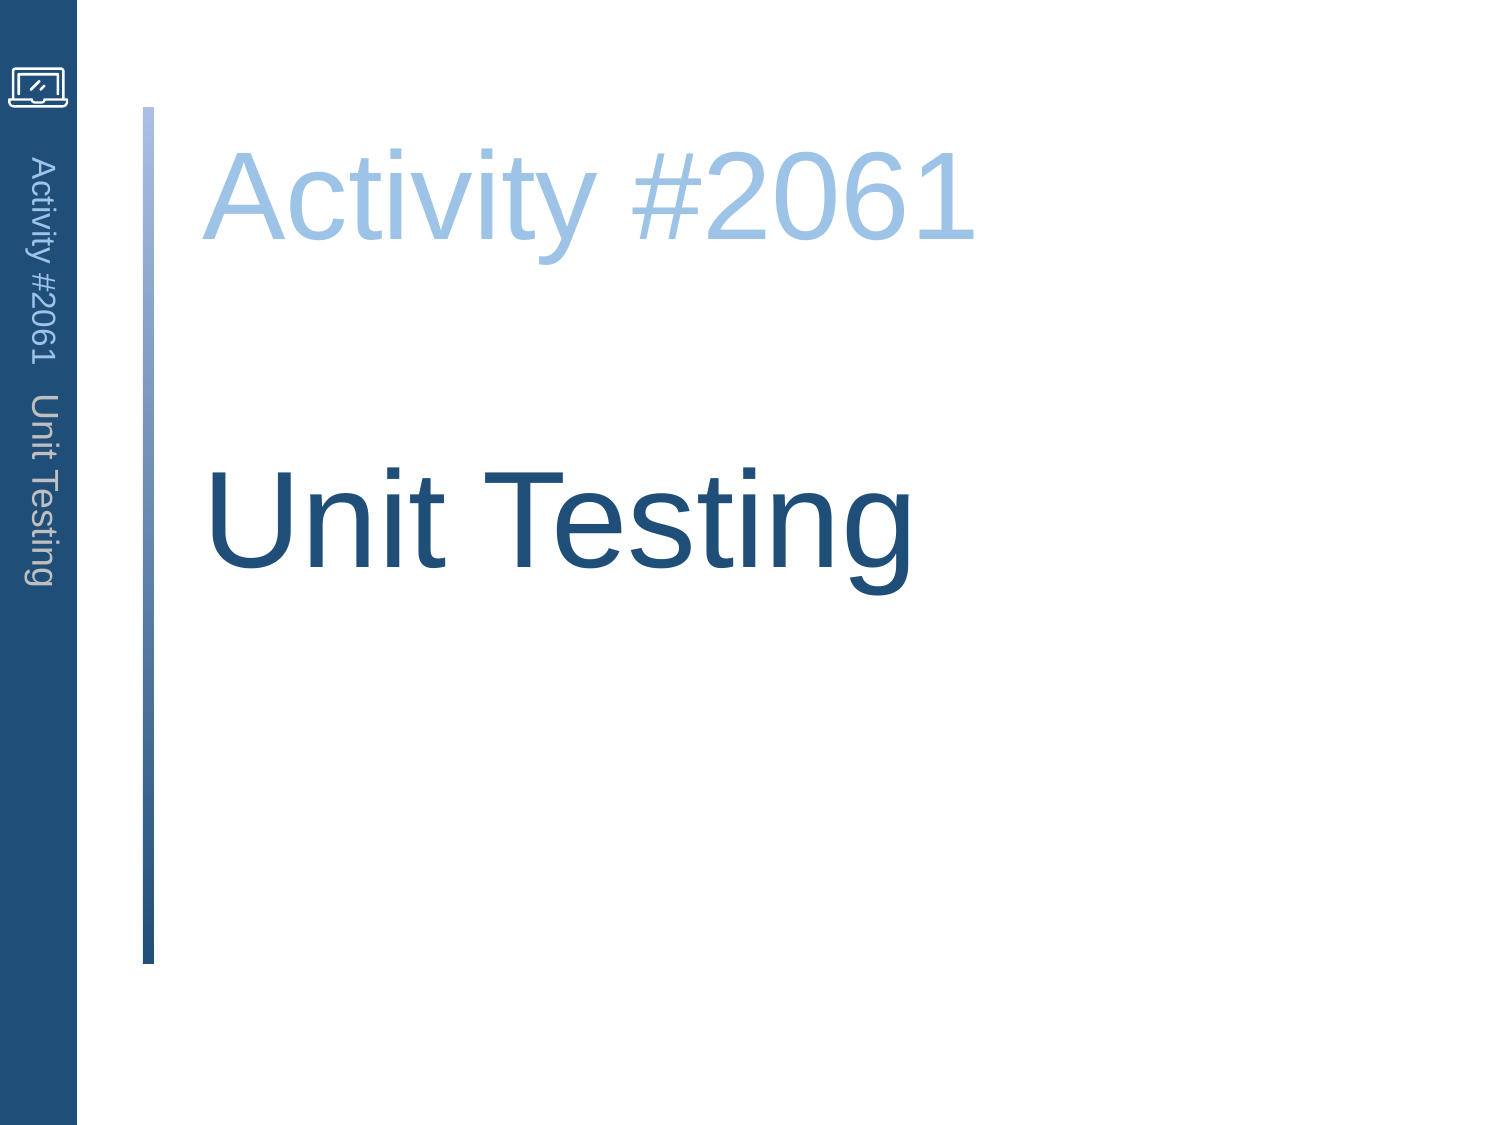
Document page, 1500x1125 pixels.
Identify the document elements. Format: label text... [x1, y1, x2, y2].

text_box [8, 67, 69, 108]
text_box Activity #2061 Unit Testing [187, 107, 1468, 603]
text_box [142, 107, 155, 965]
text_box [0, 0, 78, 1125]
text_box Activity #2061 Unit Testing [1, 143, 78, 1058]
